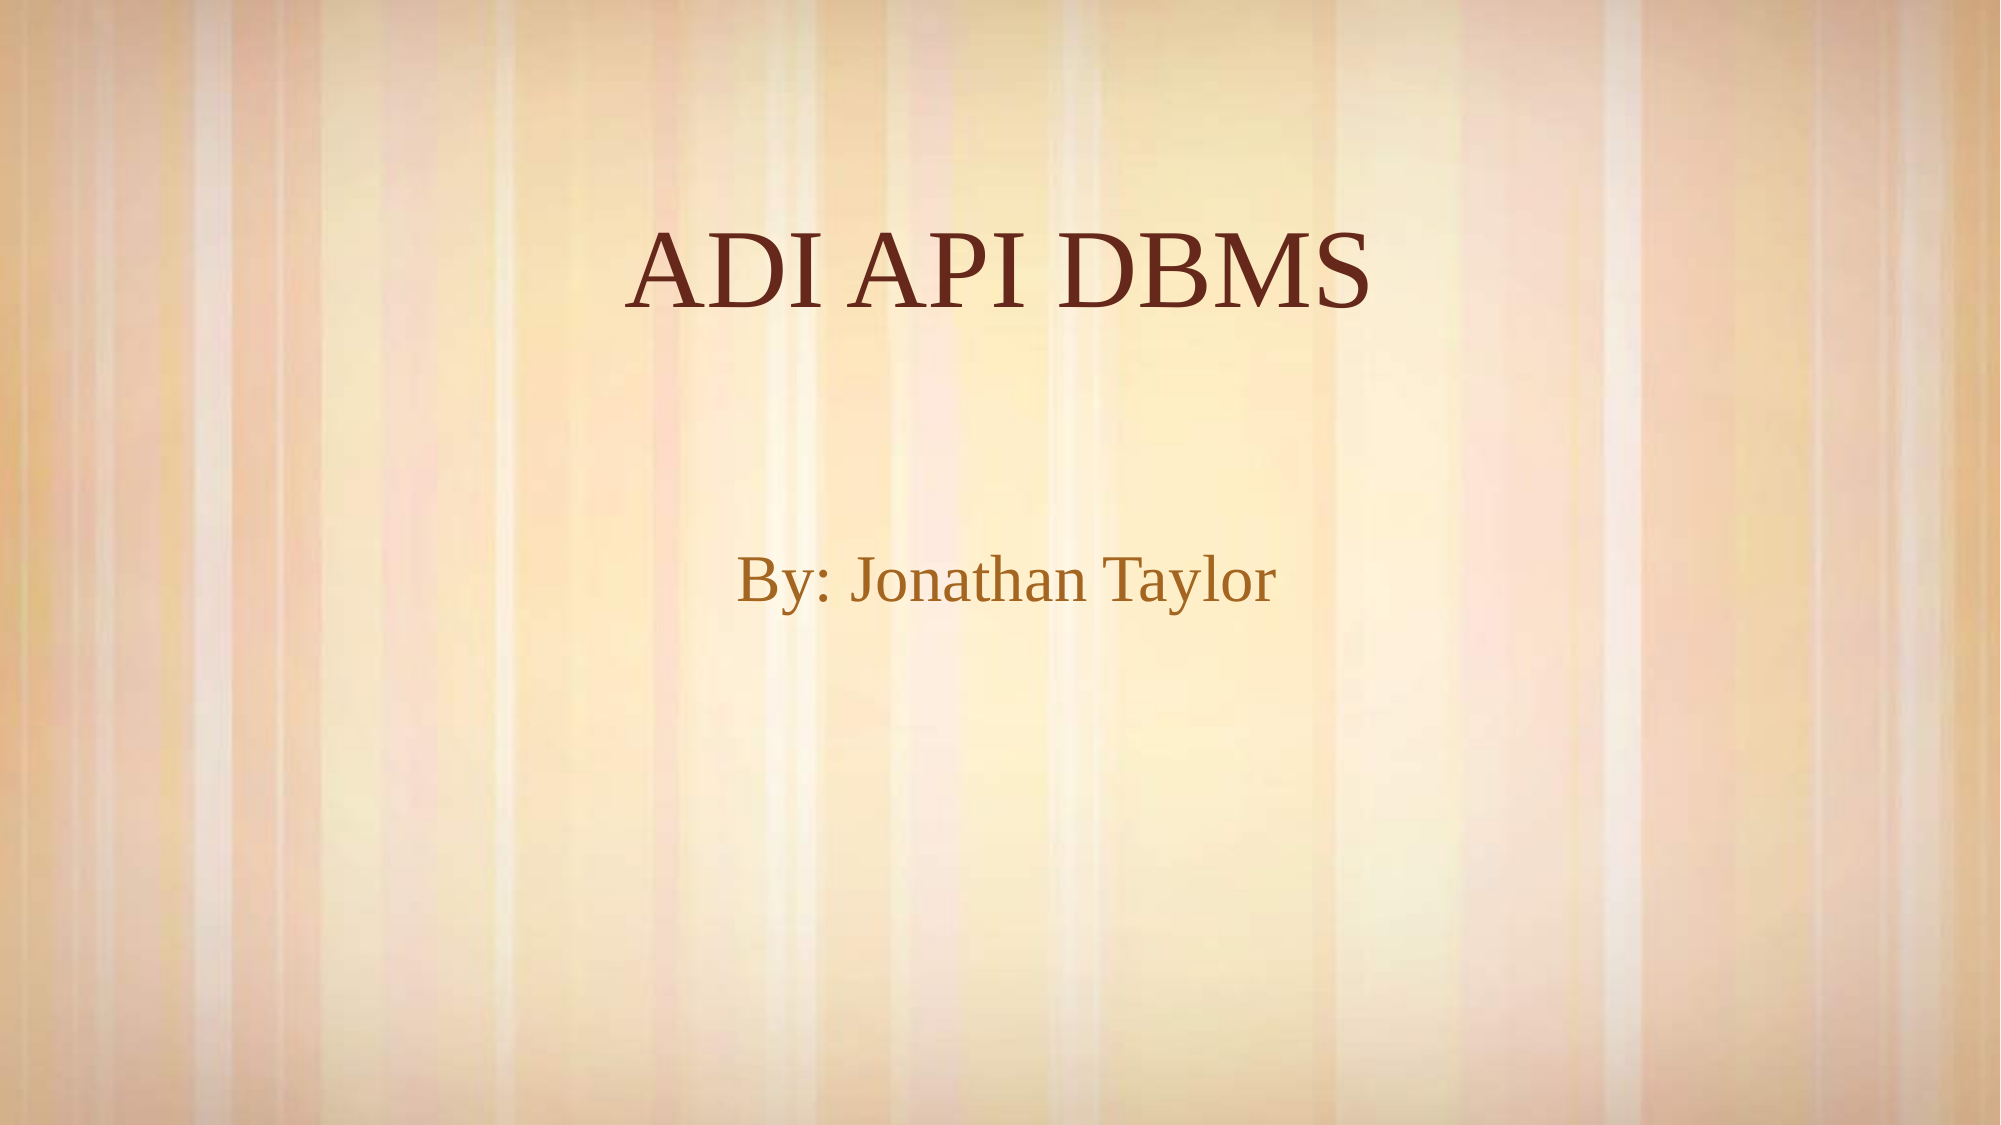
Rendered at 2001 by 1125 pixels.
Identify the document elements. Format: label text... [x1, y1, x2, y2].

subtitle By: Jonathan Taylor [307, 527, 1707, 815]
title ADI API DBMS [249, 184, 1750, 338]
picture [0, 0, 2001, 1125]
